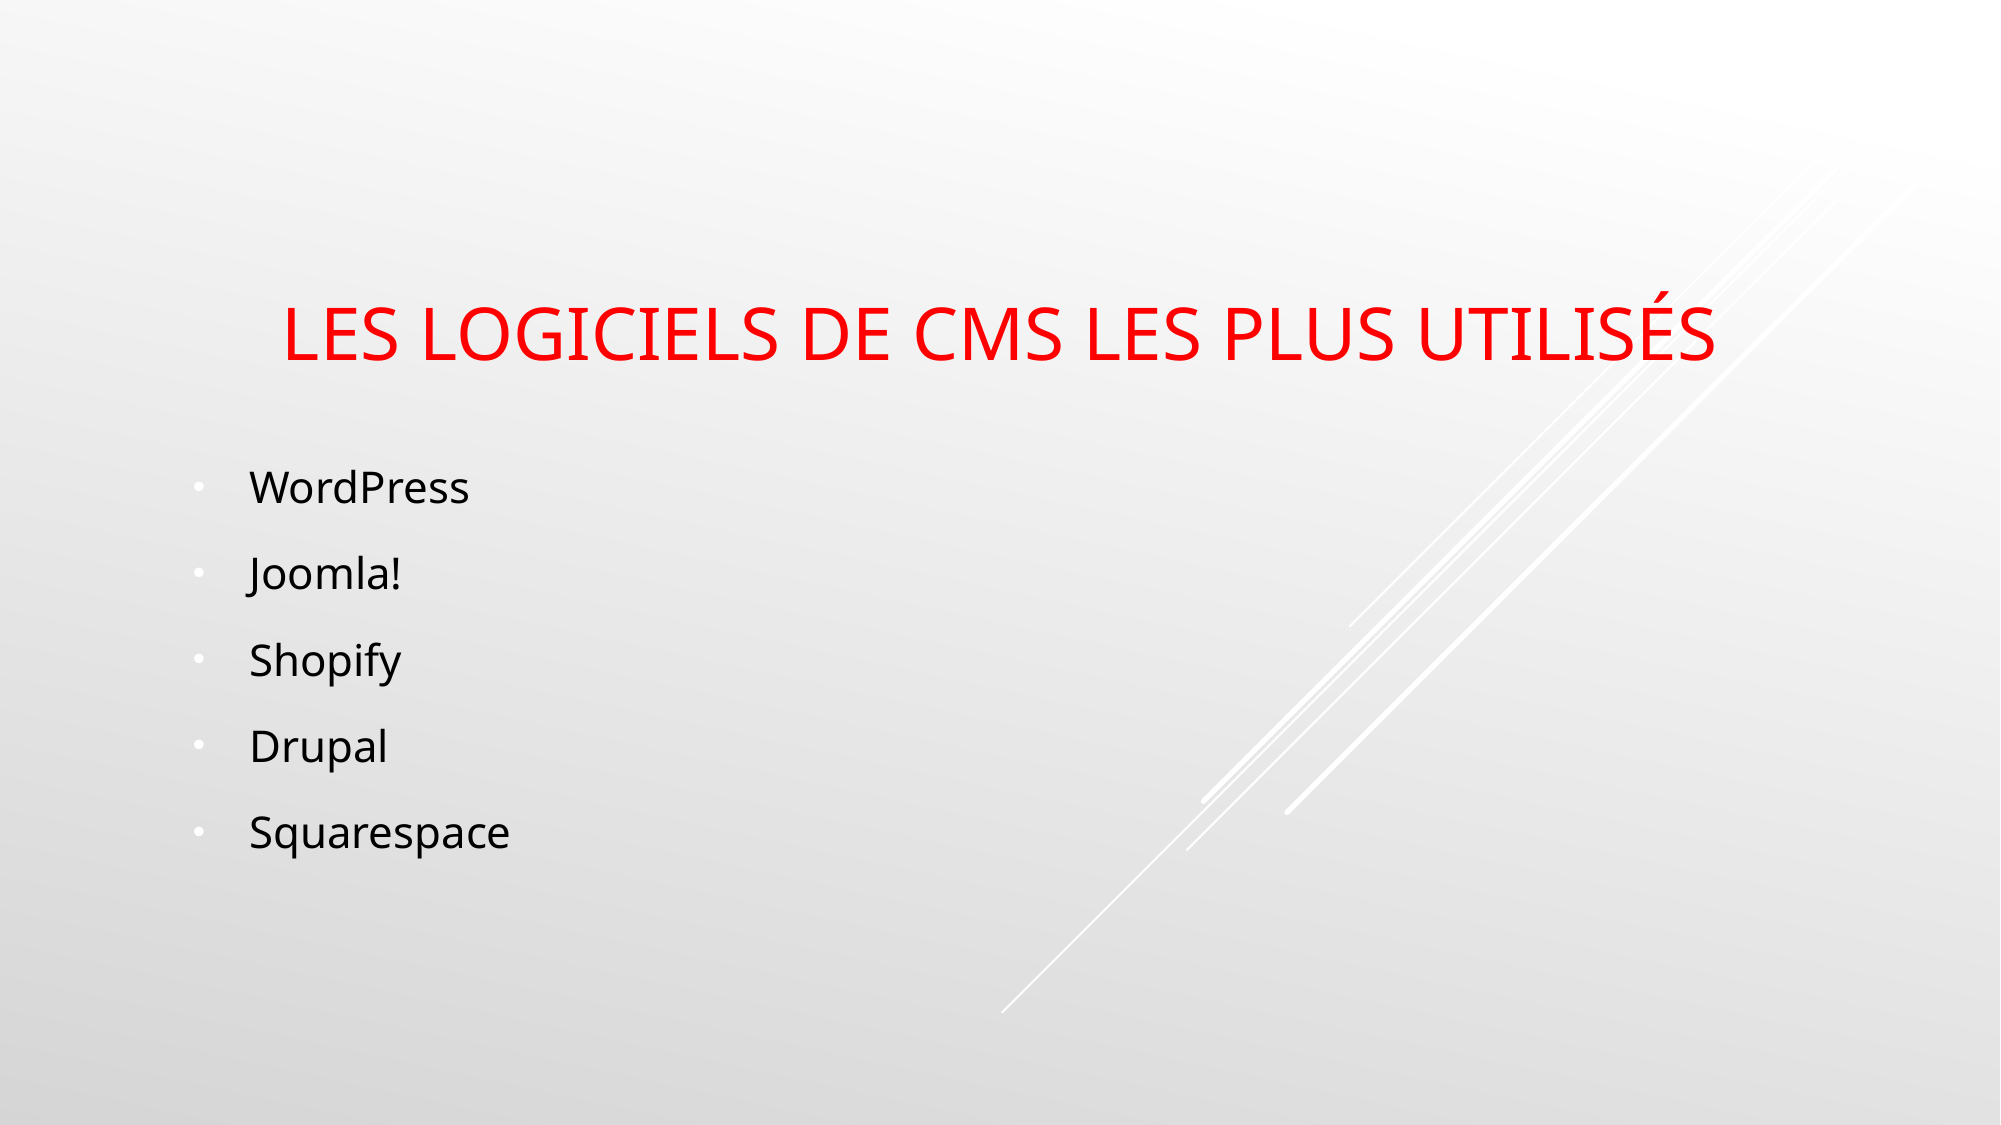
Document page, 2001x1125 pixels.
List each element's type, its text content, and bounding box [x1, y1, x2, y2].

subtitle WordPress Joomla! Shopify Drupal Squarespace [177, 452, 1823, 932]
title Les logiciels de cms les plus utilisés [249, 193, 1751, 383]
